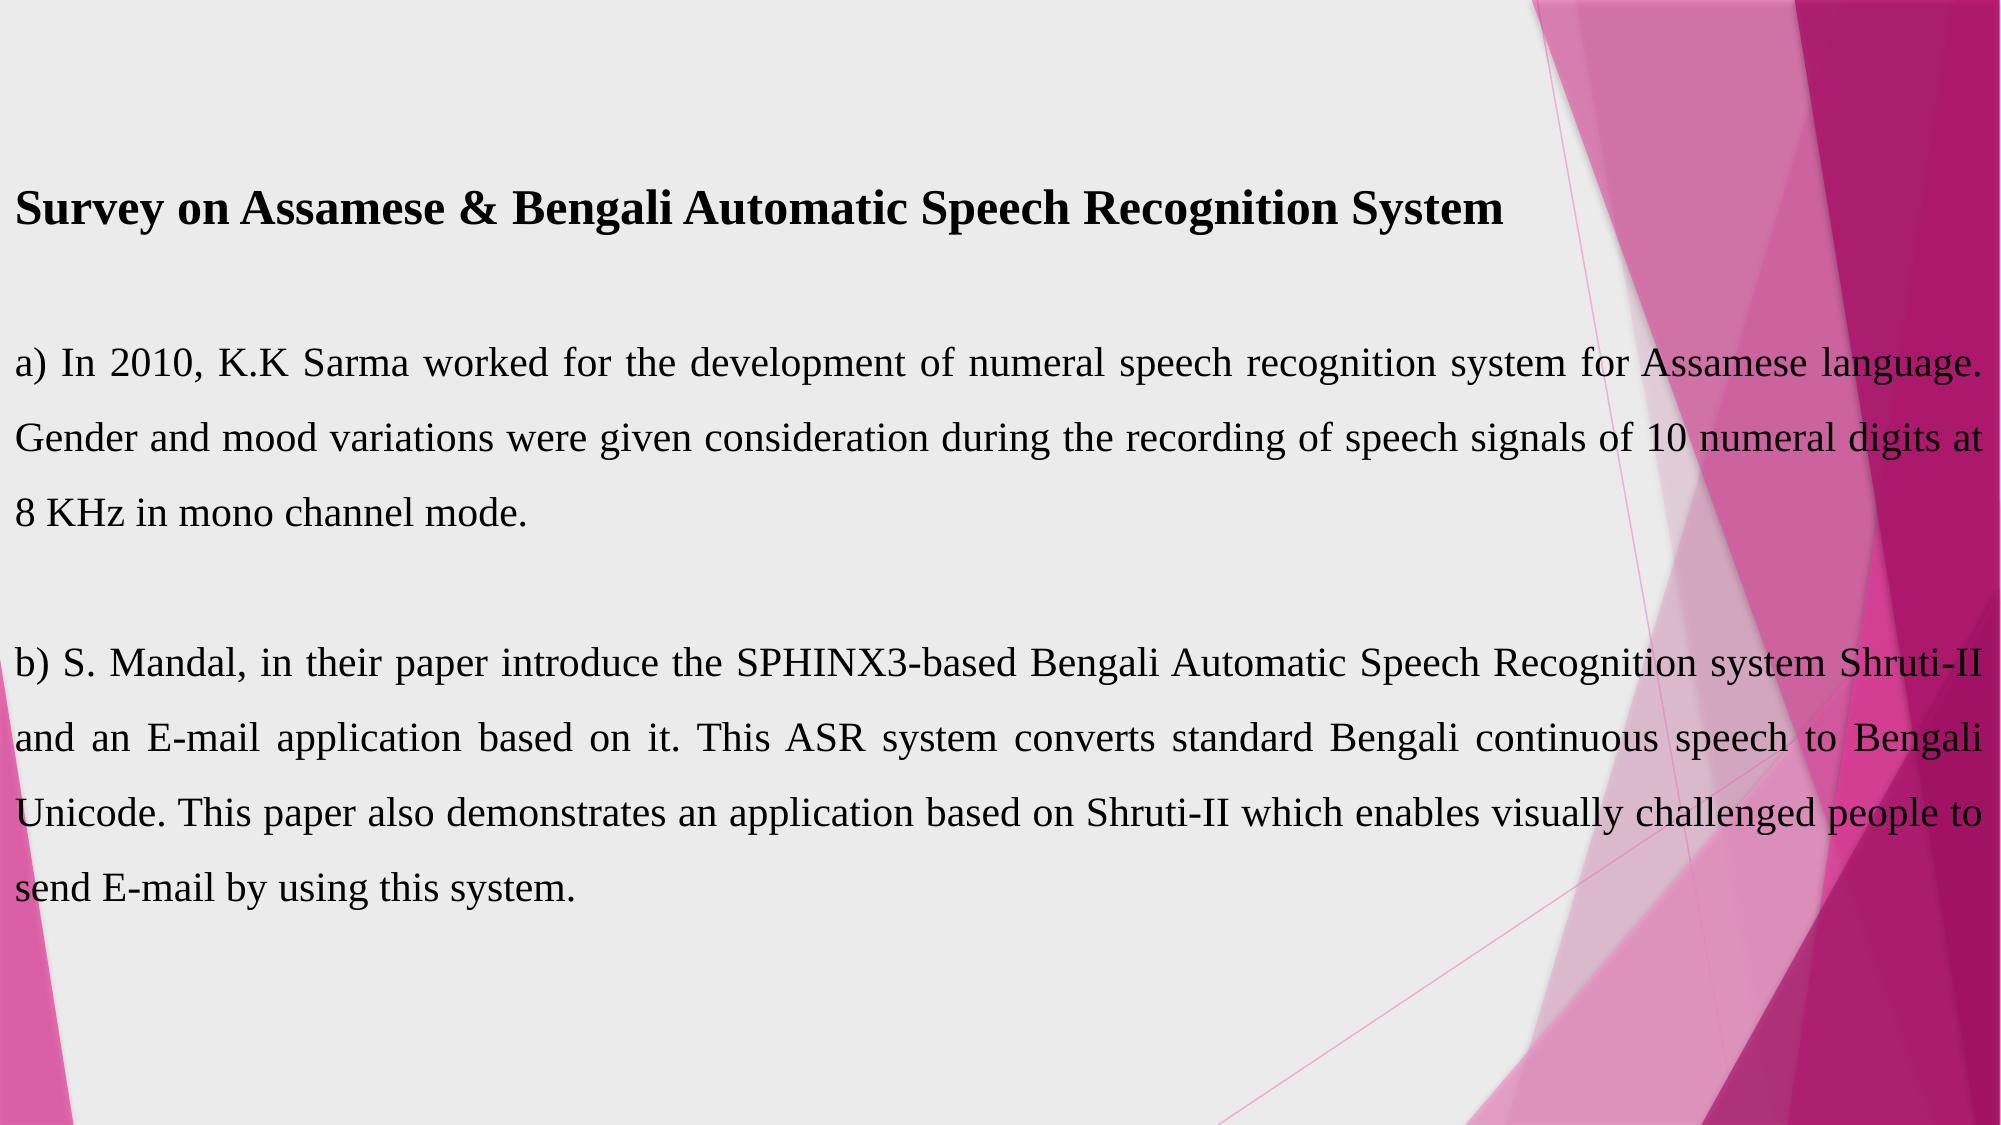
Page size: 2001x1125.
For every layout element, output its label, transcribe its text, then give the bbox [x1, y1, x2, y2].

text_box Survey on Assamese & Bengali Automatic Speech Recognition System a) In 2010, K.K Sarma worked for the development of numeral speech recognition system for Assamese language. Gender and mood variations were given consideration during the recording of speech signals of 10 numeral digits at 8 KHz in mono channel mode. b) S. Mandal, in their paper introduce the SPHINX3-based Bengali Automatic Speech Recognition system Shruti-II and an E-mail application based on it. This ASR system converts standard Bengali continuous speech to Bengali Unicode. This paper also demonstrates an application based on Shruti-II which enables visually challenged people to send E-mail by using this system. [0, 137, 2000, 963]
